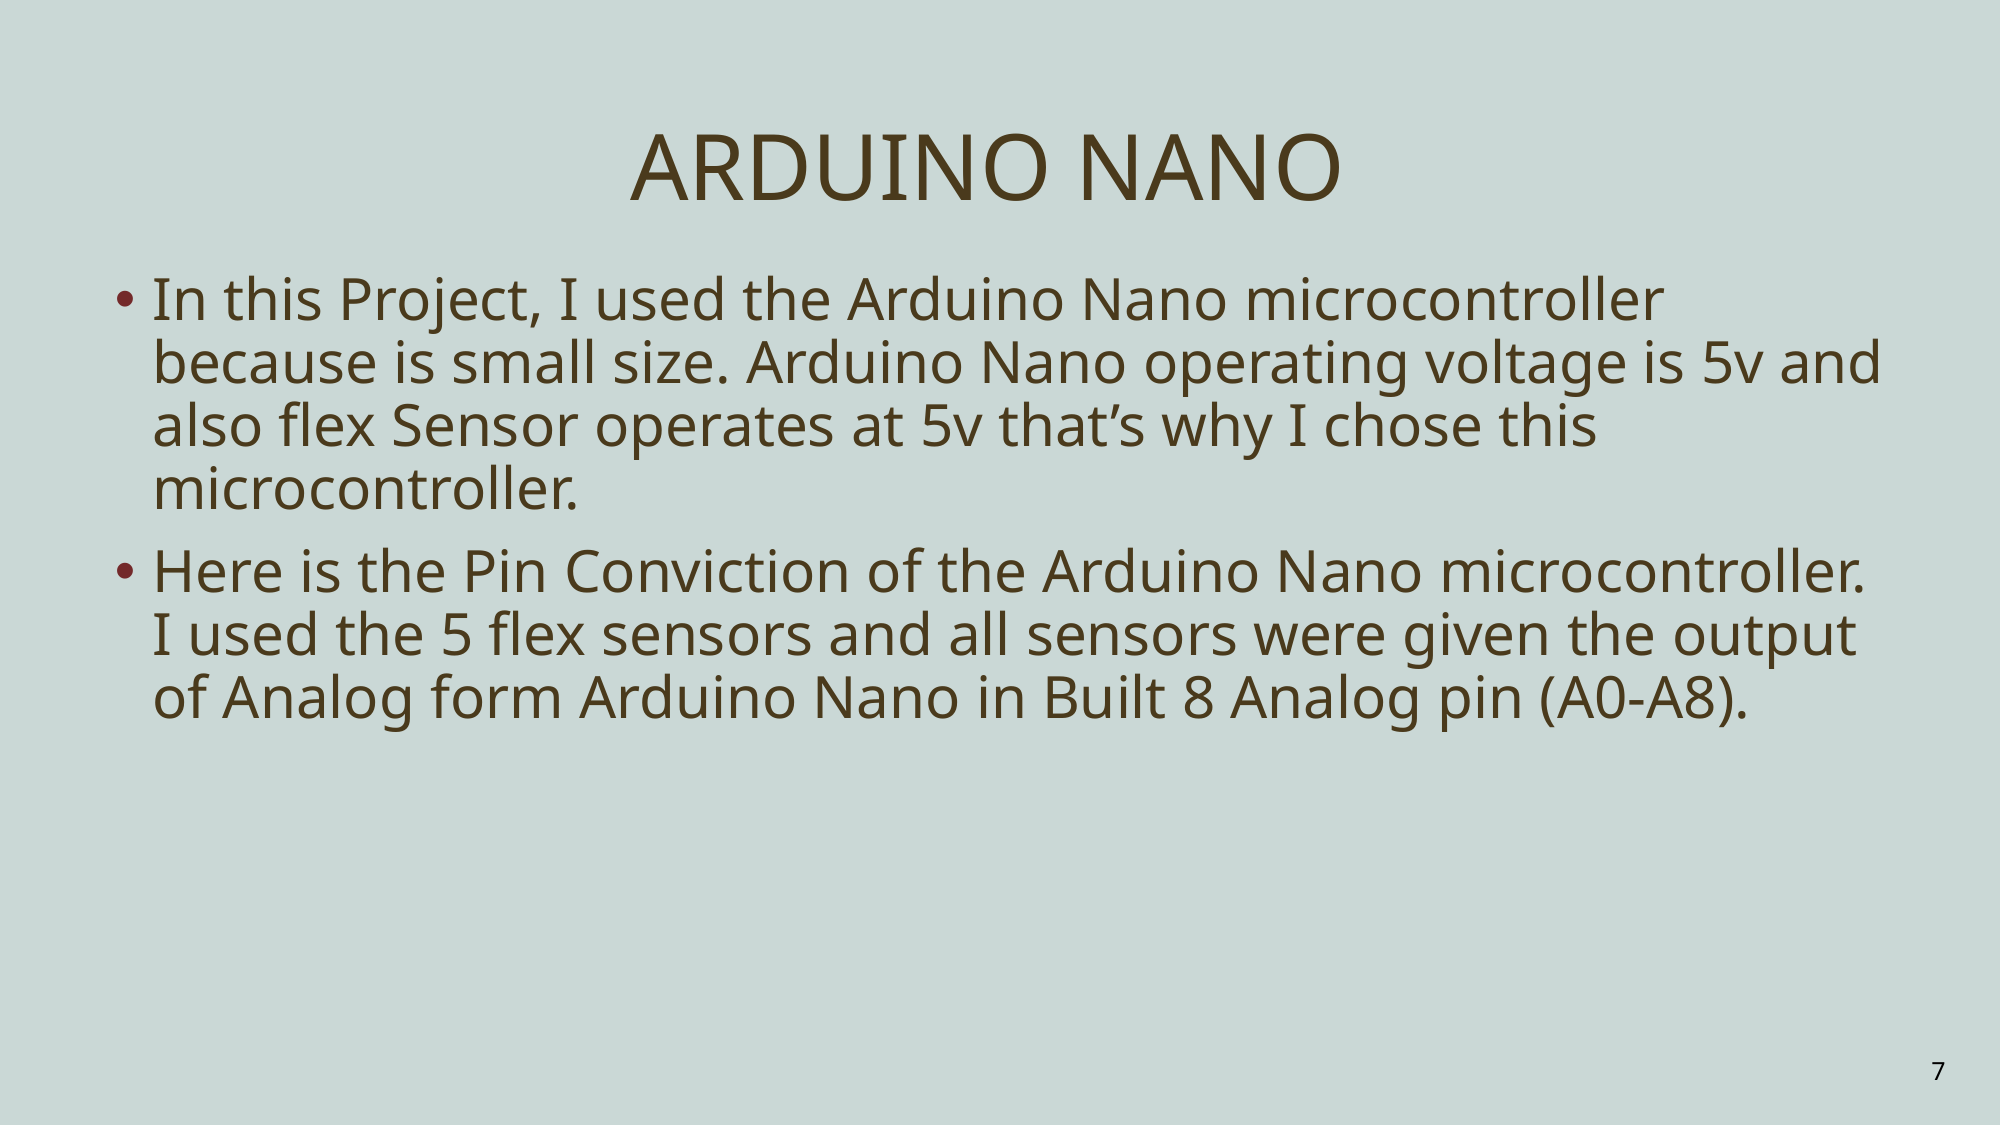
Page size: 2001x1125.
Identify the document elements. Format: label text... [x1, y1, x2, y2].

list In this Project, I used the Arduino Nano microcontroller because is small size. Arduino Nano operating voltage is 5v and also flex Sensor operates at 5v that’s why I chose this microcontroller. Here is the Pin Conviction of the Arduino Nano microcontroller. I used the 5 flex sensors and all sensors were given the output of Analog form Arduino Nano in Built 8 Analog pin (A0-A8). [99, 262, 1900, 1013]
slide_number 7 [1510, 1042, 1961, 1103]
title ARDUINO NANO [137, 62, 1863, 262]
